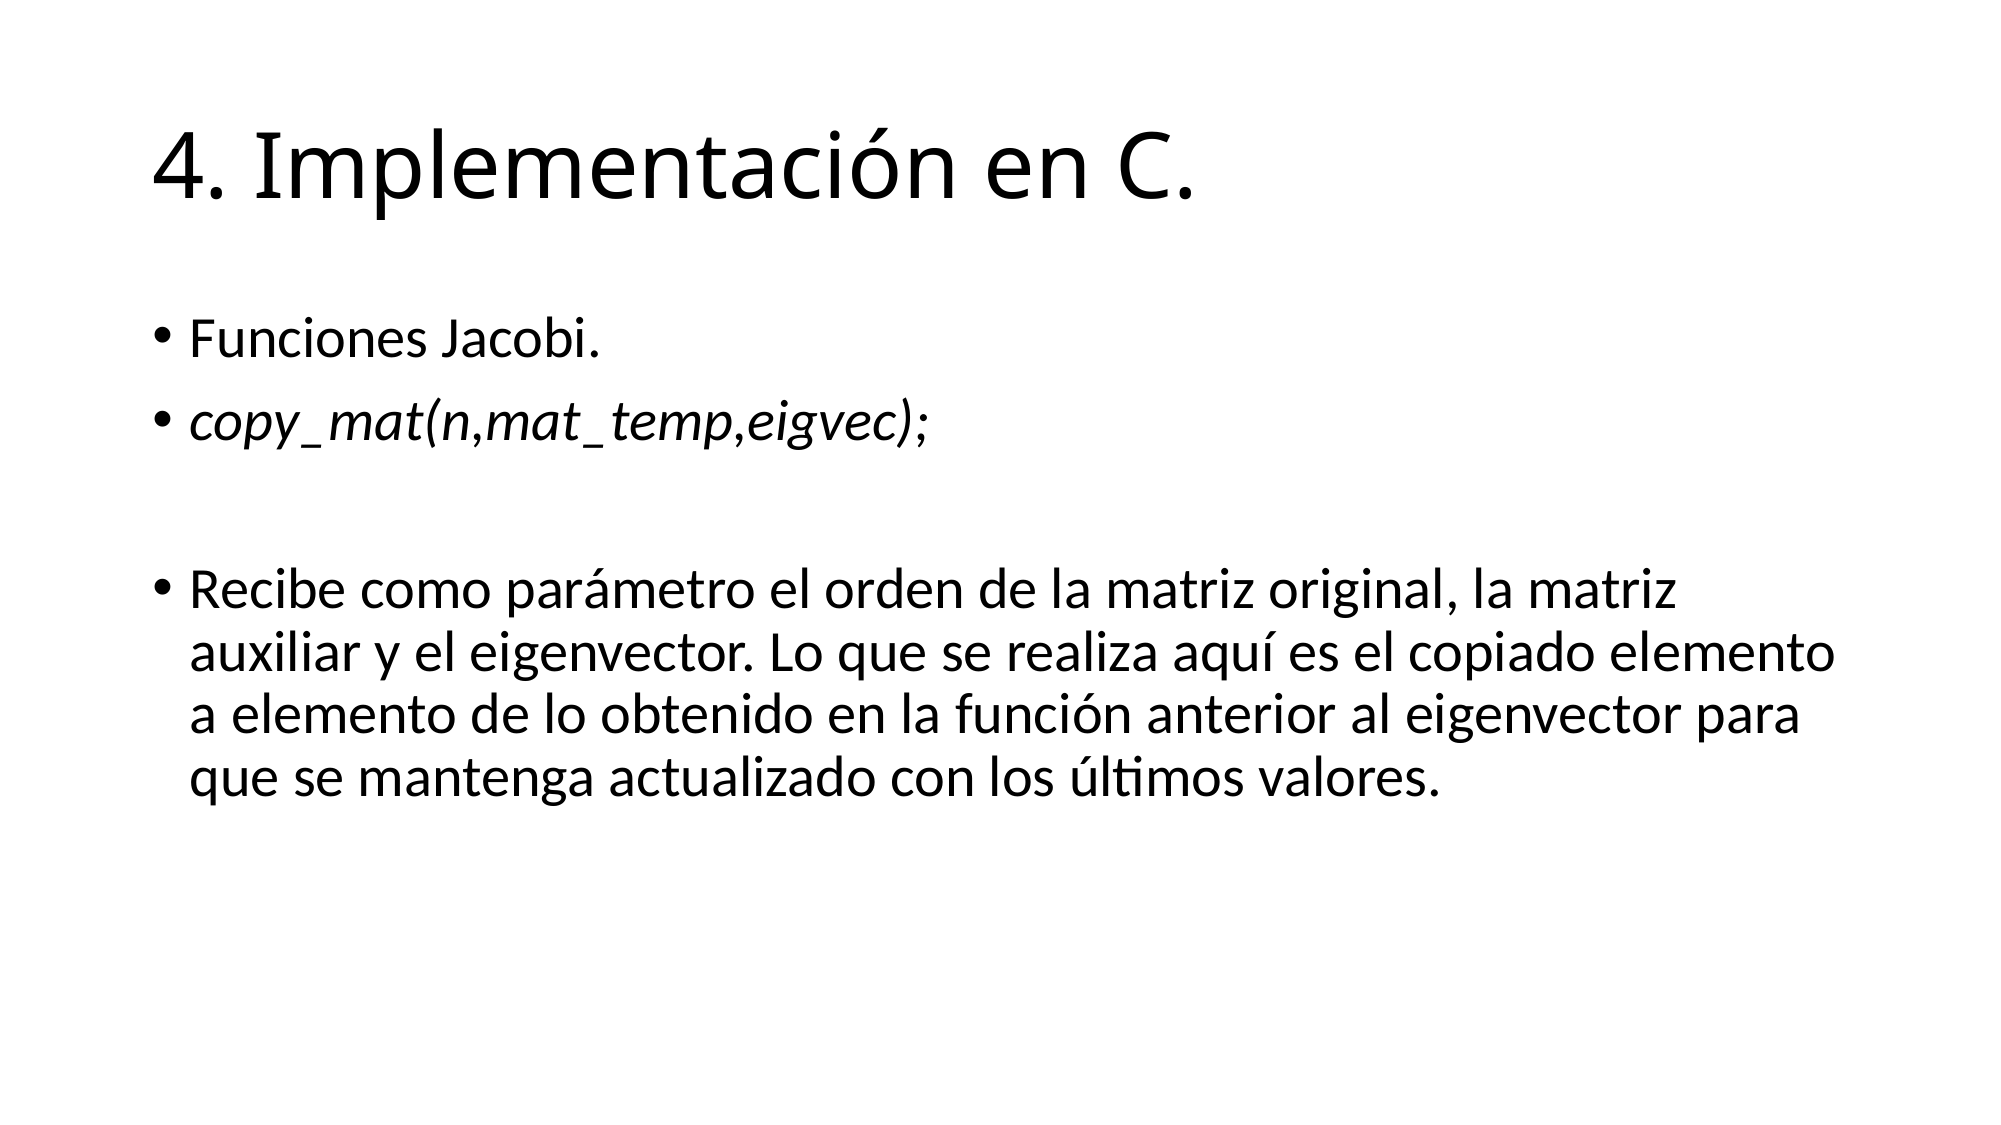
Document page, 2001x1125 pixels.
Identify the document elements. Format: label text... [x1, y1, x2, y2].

title 4. Implementación en C. [137, 59, 1863, 278]
list Funciones Jacobi. copy_mat(n,mat_temp,eigvec); Recibe como parámetro el orden de la matriz original, la matriz auxiliar y el eigenvector. Lo que se realiza aquí es el copiado elemento a elemento de lo obtenido en la función anterior al eigenvector para que se mantenga actualizado con los últimos valores. [137, 299, 1863, 1014]
